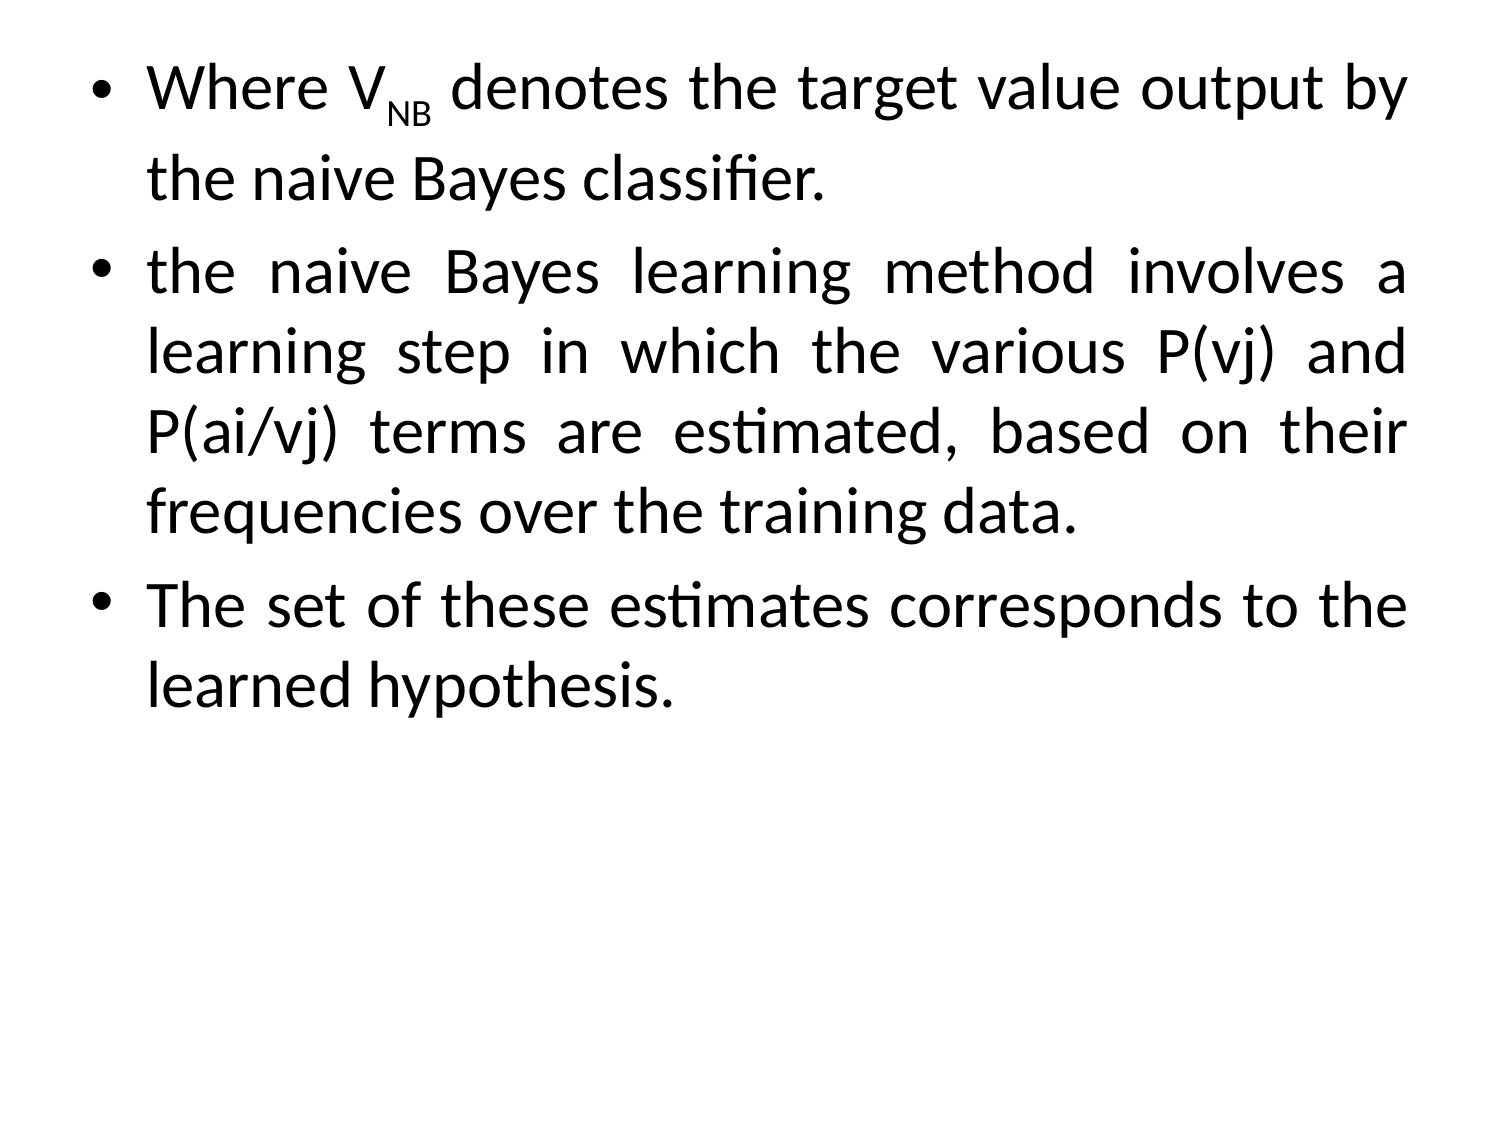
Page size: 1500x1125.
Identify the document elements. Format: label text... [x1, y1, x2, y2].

list Where VNB denotes the target value output by the naive Bayes classifier. the naive Bayes learning method involves a learning step in which the various P(vj) and P(ai/vj) terms are estimated, based on their frequencies over the training data. The set of these estimates corresponds to the learned hypothesis. [75, 35, 1425, 1005]
